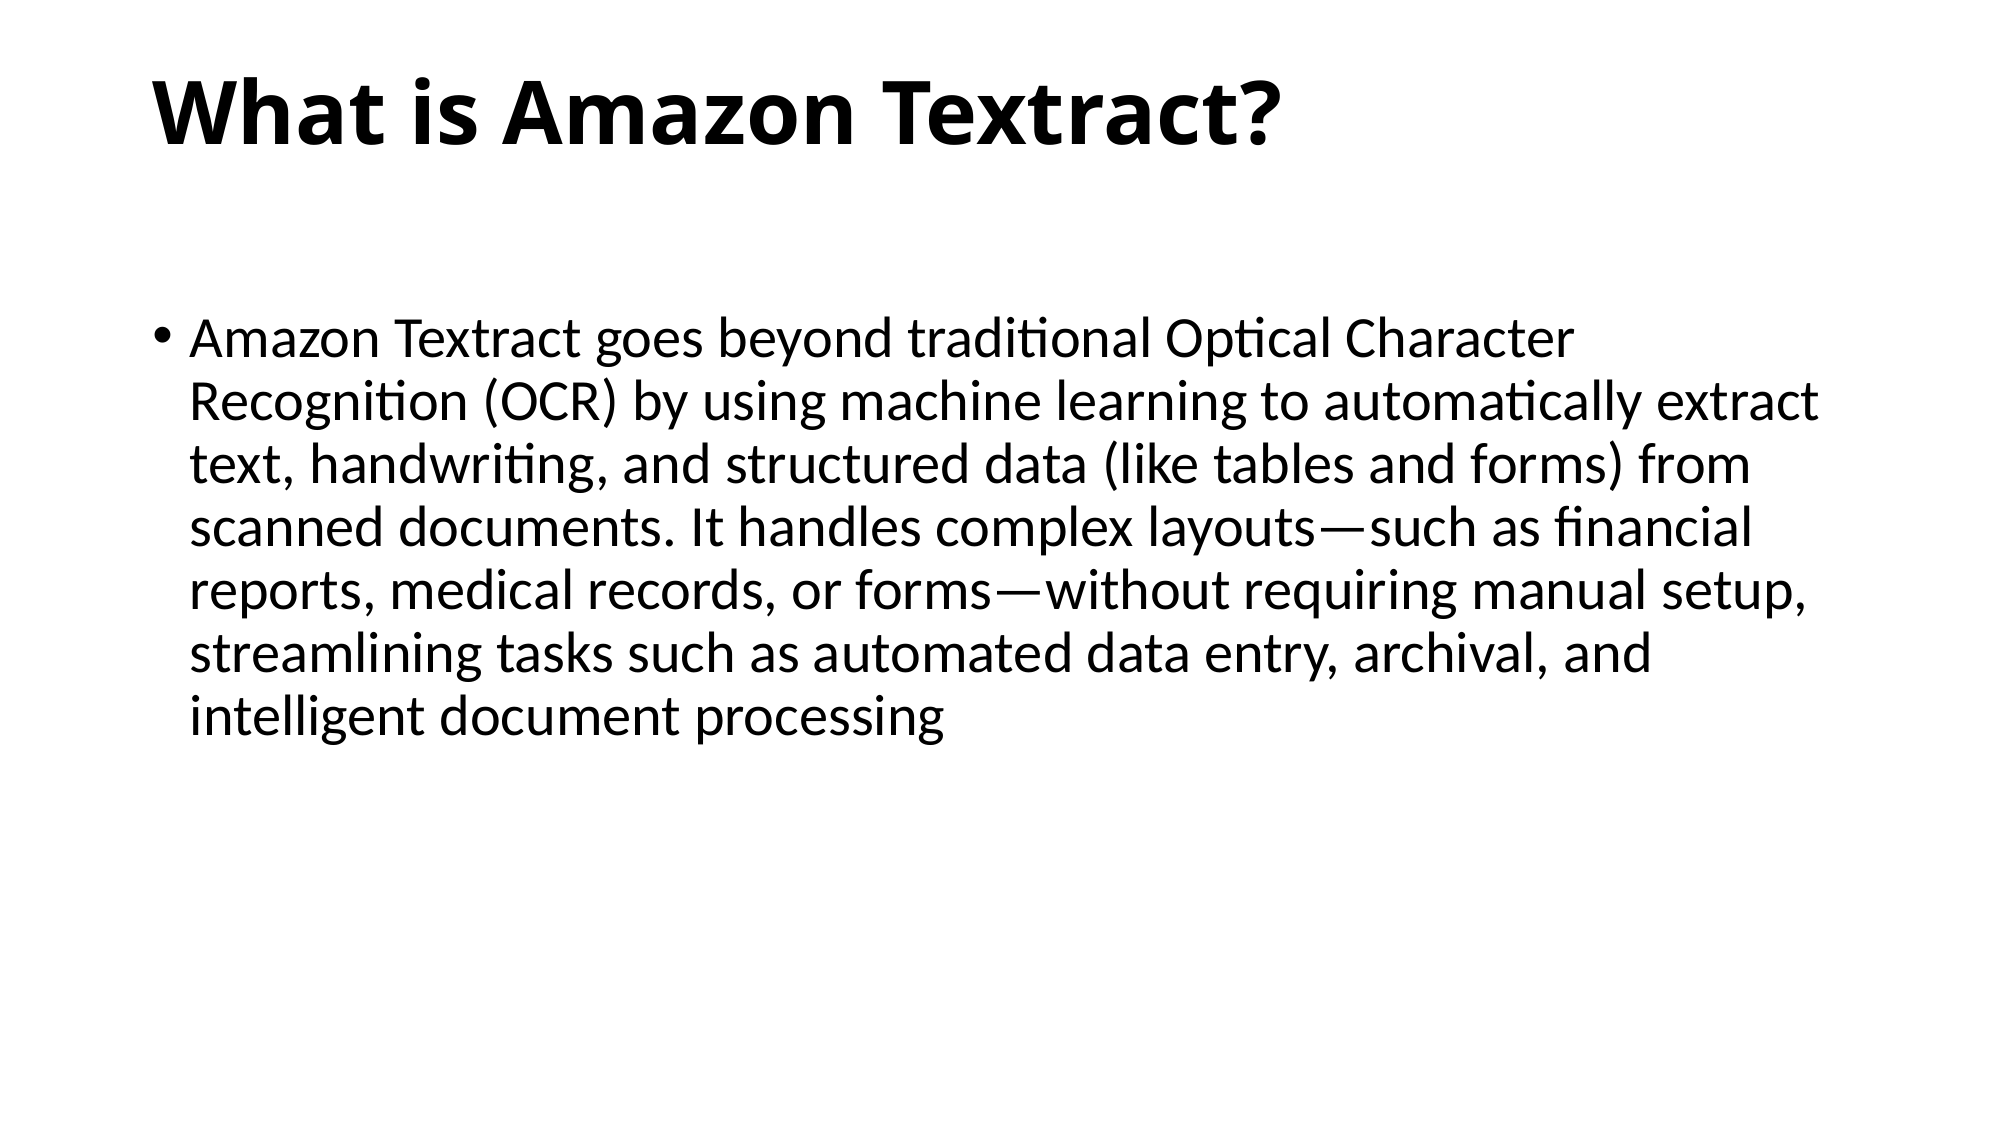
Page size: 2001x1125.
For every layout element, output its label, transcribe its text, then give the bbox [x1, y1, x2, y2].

title What is Amazon Textract? [137, 59, 1863, 278]
list Amazon Textract goes beyond traditional Optical Character Recognition (OCR) by using machine learning to automatically extract text, handwriting, and structured data (like tables and forms) from scanned documents. It handles complex layouts—such as financial reports, medical records, or forms—without requiring manual setup, streamlining tasks such as automated data entry, archival, and intelligent document processing [137, 299, 1863, 1014]
